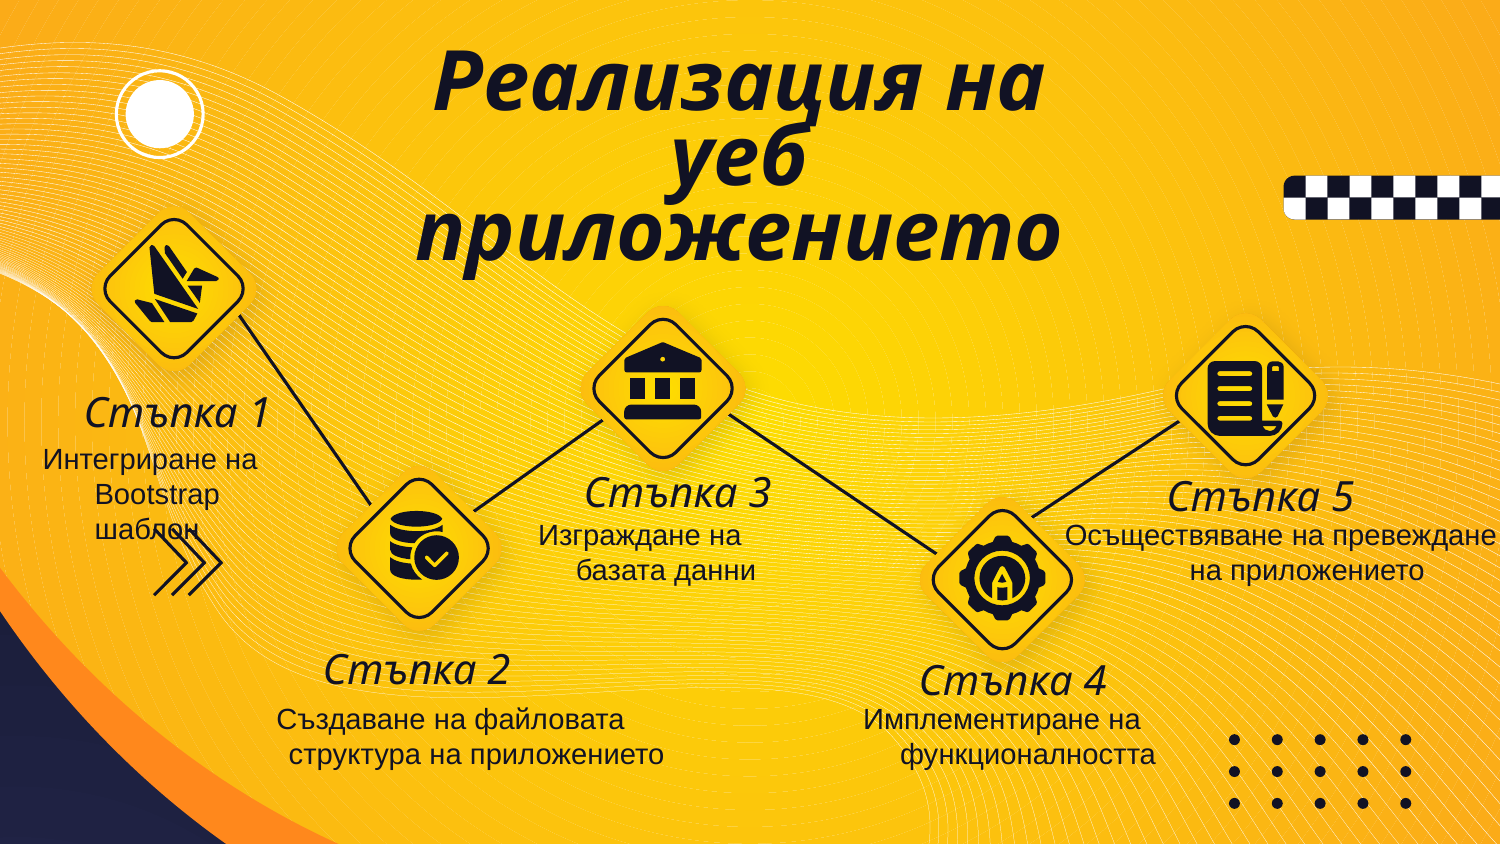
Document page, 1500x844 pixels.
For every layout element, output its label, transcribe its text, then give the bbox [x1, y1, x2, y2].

text_box Стъпка 4 [838, 646, 1187, 710]
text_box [133, 244, 220, 323]
subtitle Създаване на файловата структура на приложението [202, 694, 676, 776]
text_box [440, 399, 632, 536]
text_box Стъпка 5 [1224, 463, 1435, 510]
text_box Изграждане на базата данни [515, 510, 788, 592]
title Реализация на уеб приложението [376, 44, 1103, 210]
title Стъпка 1 [3, 380, 218, 443]
text_box Осъществяване на превеждане на приложението [1097, 510, 1500, 592]
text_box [1017, 395, 1219, 527]
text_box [623, 342, 702, 420]
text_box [1228, 733, 1412, 810]
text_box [223, 293, 392, 536]
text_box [153, 528, 223, 596]
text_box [389, 510, 460, 581]
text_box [1283, 175, 1500, 220]
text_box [327, 456, 511, 640]
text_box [82, 197, 266, 381]
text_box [571, 297, 755, 480]
text_box Стъпка 3 [635, 488, 685, 510]
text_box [910, 488, 1094, 672]
title Стъпка 2 [242, 636, 591, 694]
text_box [1207, 360, 1284, 437]
subtitle Интегриране на Bootstrap шаблон [227, 544, 322, 551]
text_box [116, 70, 204, 158]
text_box Имплементиране на функционалността [808, 694, 1173, 776]
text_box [1154, 304, 1337, 488]
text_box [690, 388, 976, 580]
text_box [959, 535, 1046, 621]
subtitle Интегриране на Bootstrap шаблон [13, 434, 218, 551]
